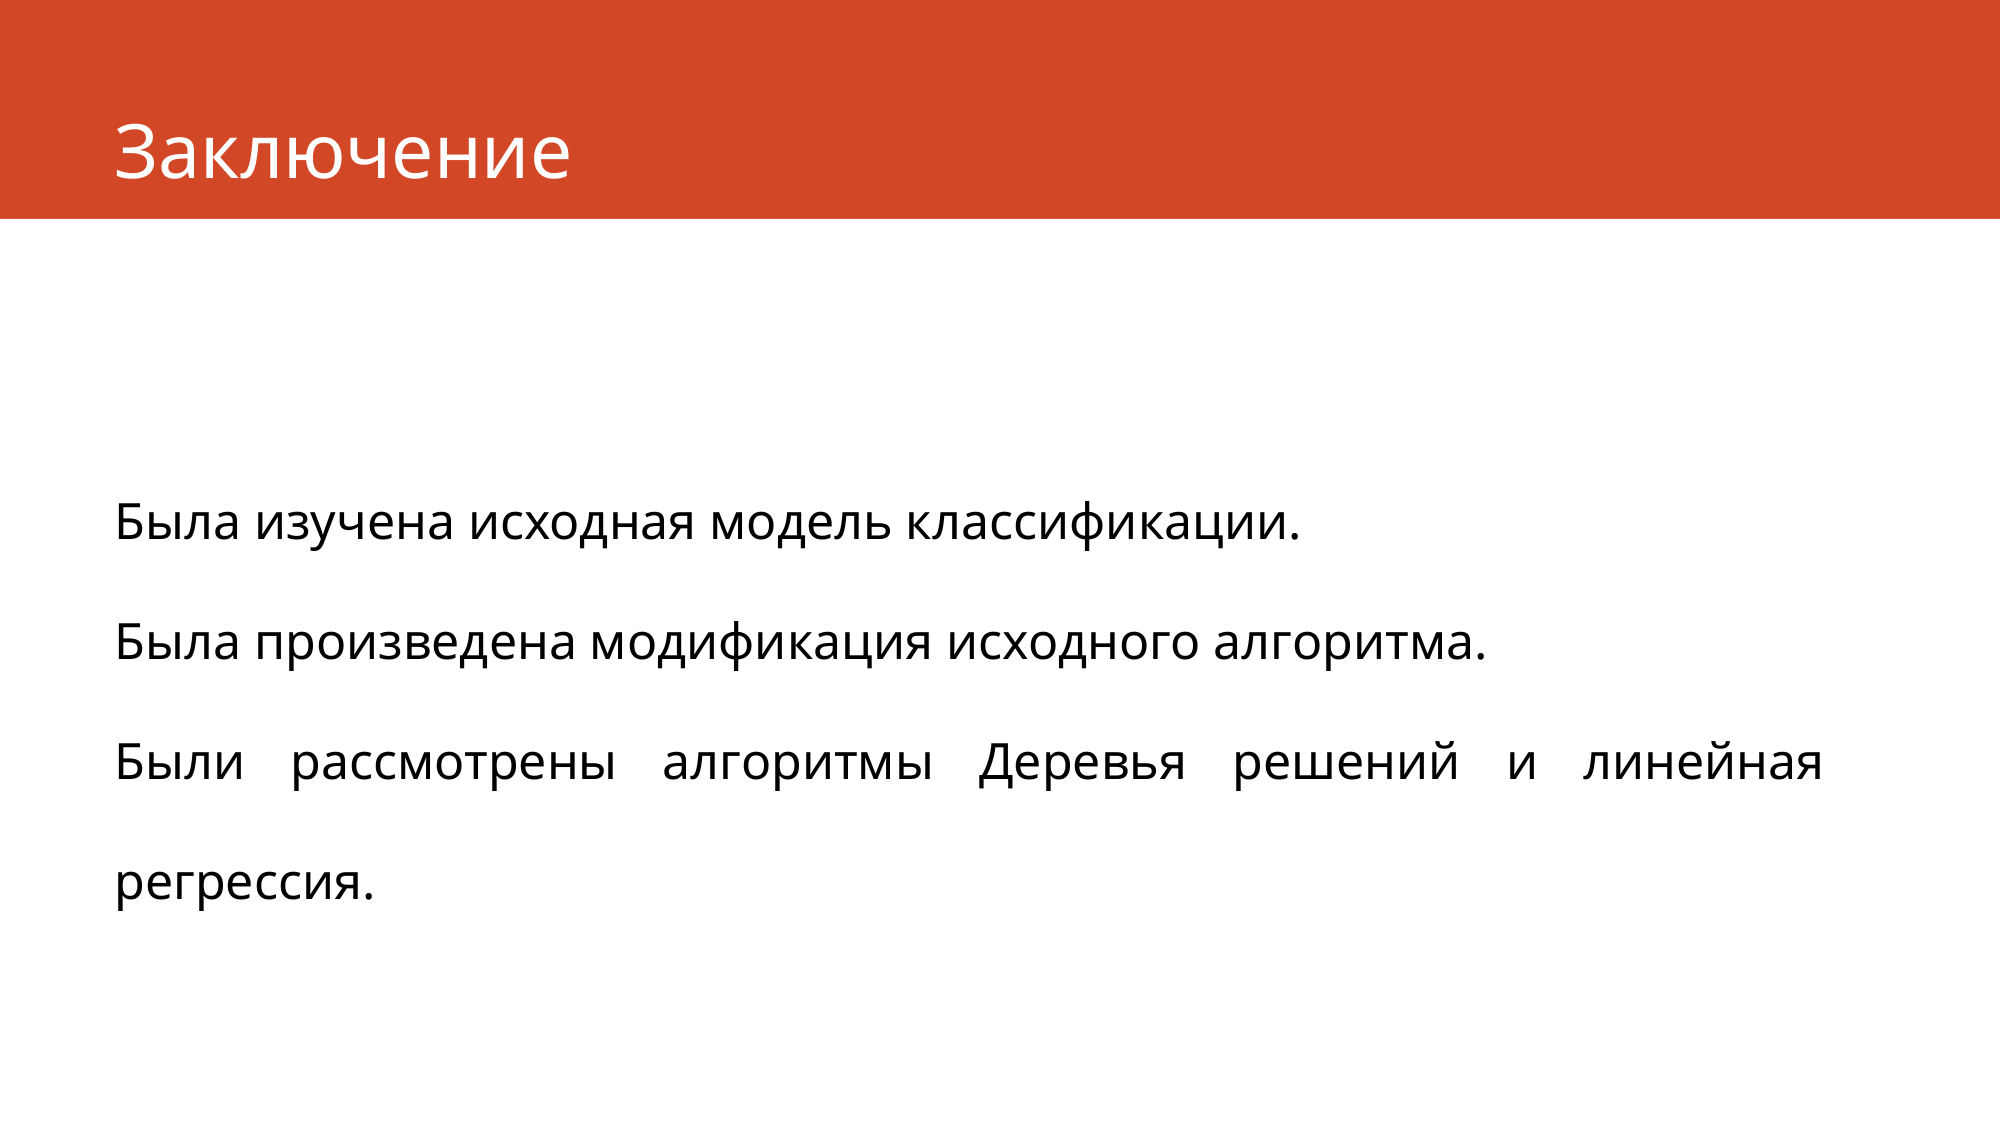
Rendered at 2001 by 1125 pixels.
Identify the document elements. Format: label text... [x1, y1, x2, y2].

text_box Была изучена исходная модель классификации. Была произведена модификация исходного алгоритма. Были рассмотрены алгоритмы Деревья решений и линейная регрессия. [99, 422, 1841, 917]
title Заключение [99, 0, 1863, 202]
